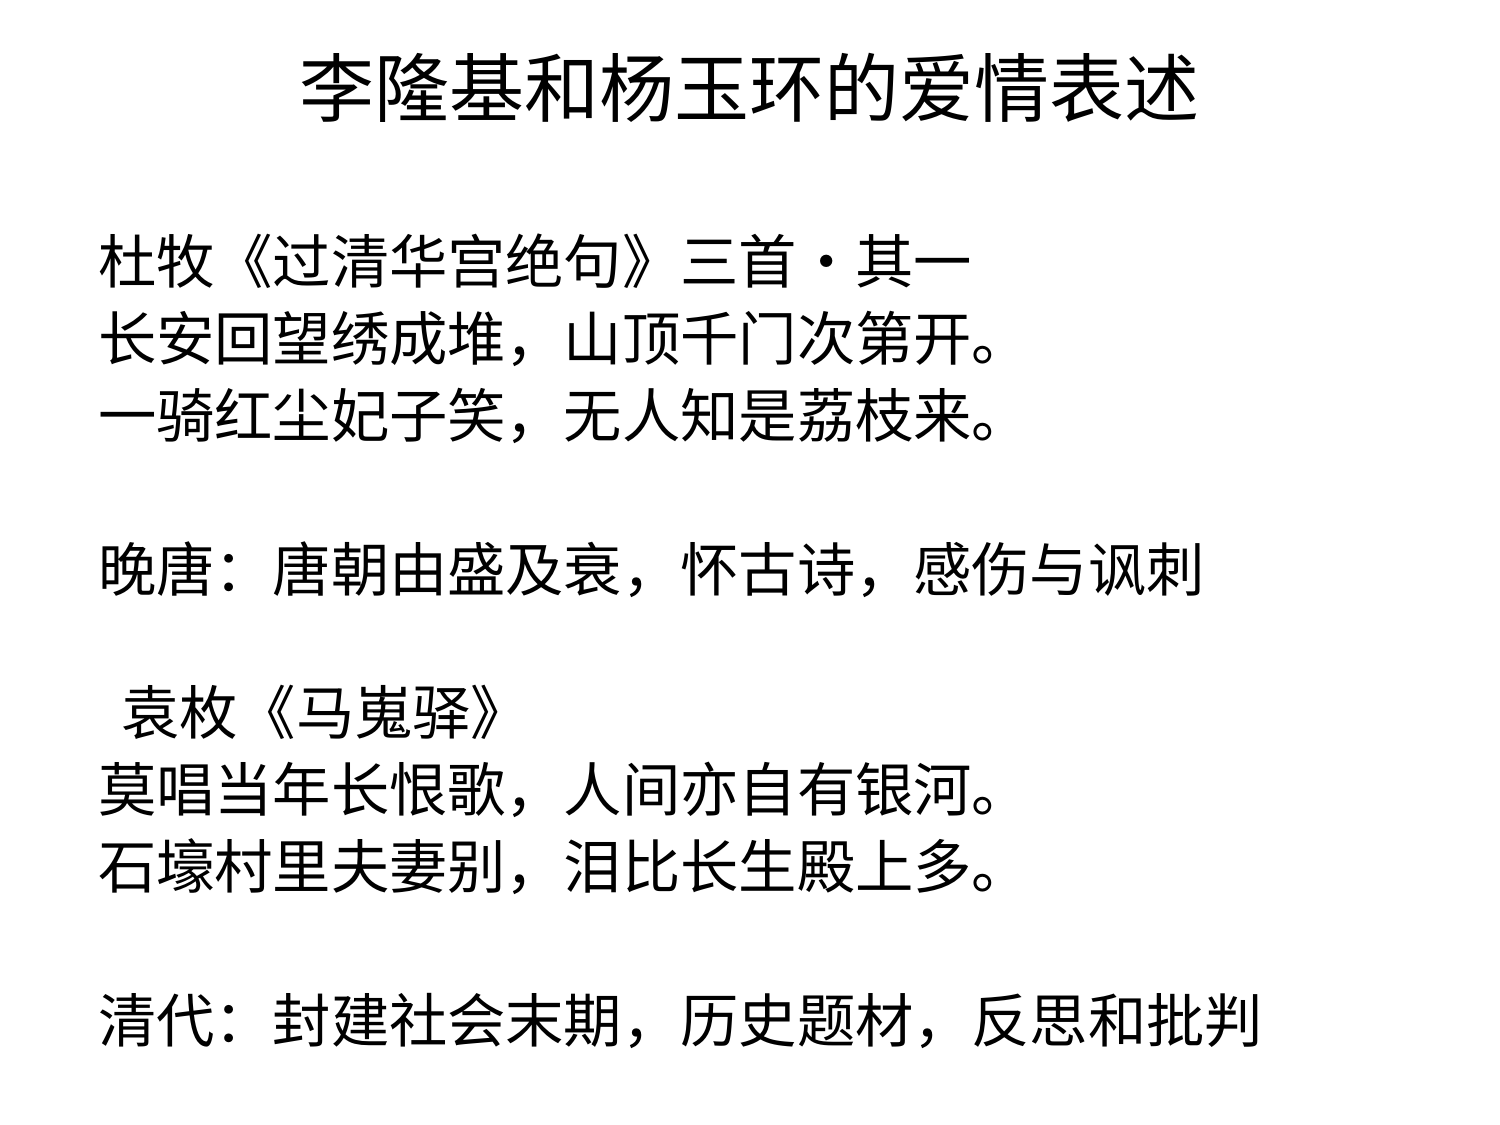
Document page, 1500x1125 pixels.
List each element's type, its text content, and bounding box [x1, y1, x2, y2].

title 李隆基和杨玉环的爱情表述 [150, 0, 1350, 173]
text_box 杜牧《过清华宫绝句》三首•其一 长安回望绣成堆，山顶千门次第开。 一骑红尘妃子笑，无人知是荔枝来。 晚唐：唐朝由盛及衰，怀古诗，感伤与讽刺 袁枚《马嵬驿》 莫唱当年长恨歌，人间亦自有银河。 石壕村里夫妻别，泪比长生殿上多。 清代：封建社会末期，历史题材，反思和批判 [83, 211, 1409, 1062]
